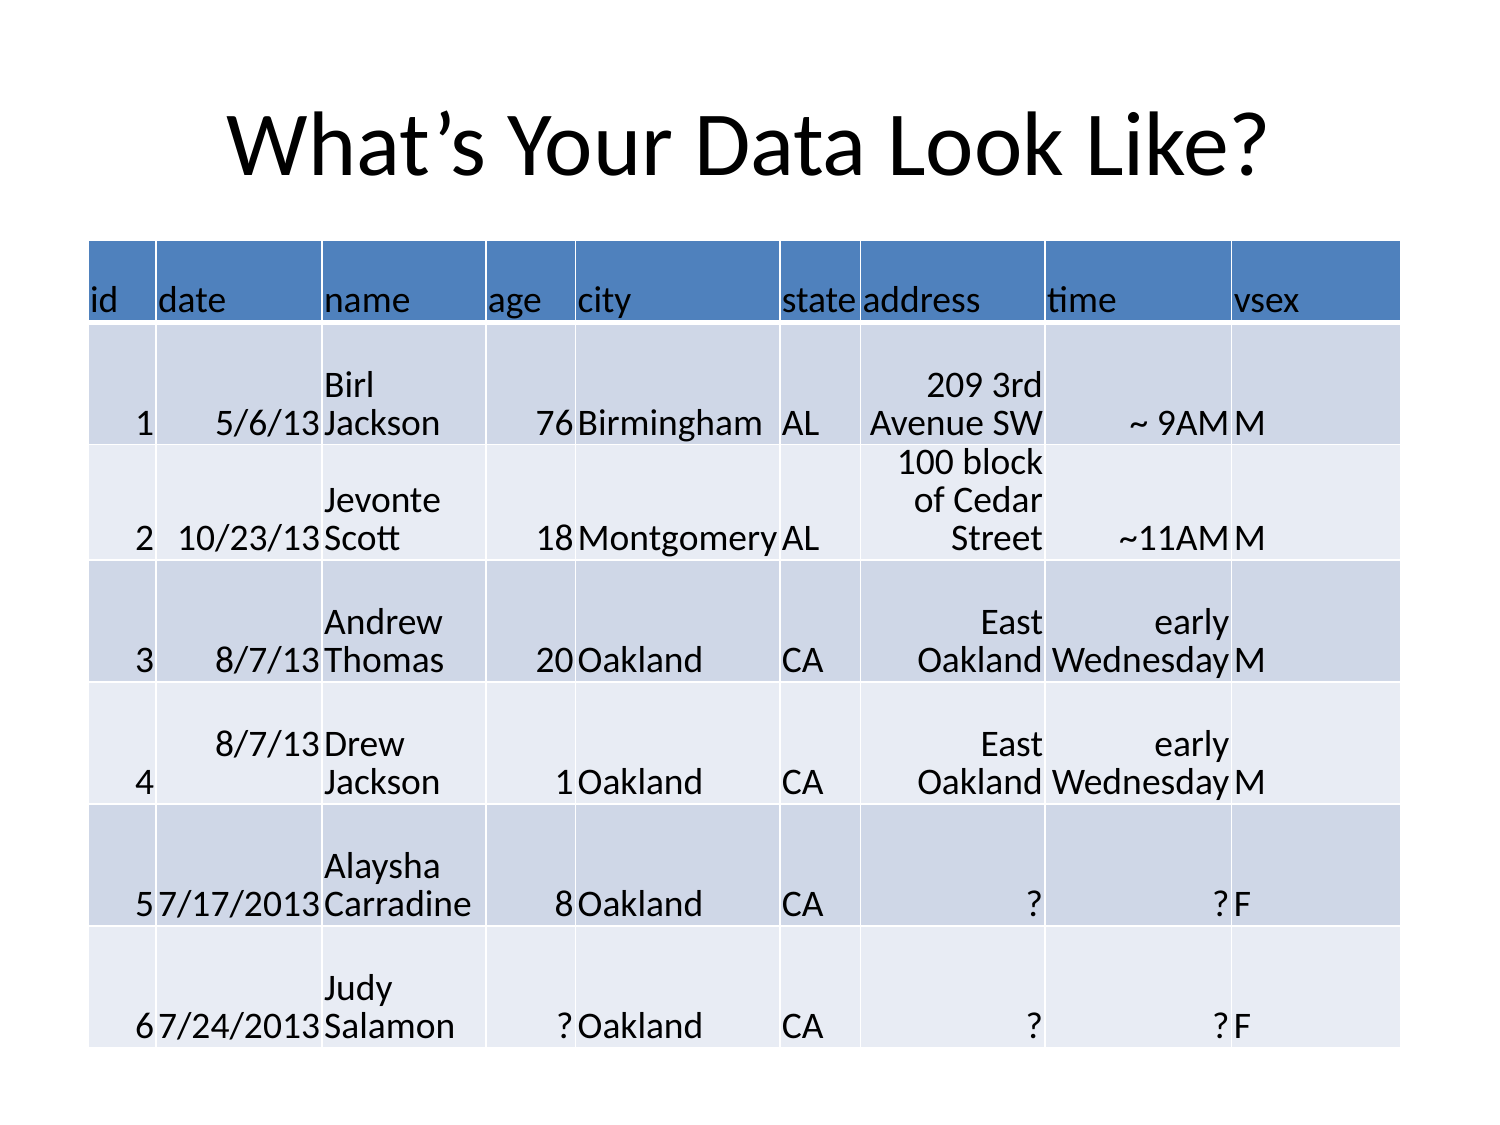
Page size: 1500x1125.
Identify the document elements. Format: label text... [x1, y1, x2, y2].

table_cell M [1232, 325, 1400, 444]
table_cell ? [1046, 805, 1231, 925]
table_cell CA [781, 927, 860, 1047]
table_cell Oakland [576, 561, 779, 681]
title What’s Your Data Look Like? [75, 45, 1425, 233]
table_cell ? [487, 927, 575, 1047]
table_cell ? [861, 927, 1044, 1047]
table_cell 3 [89, 561, 155, 681]
table_cell 7/24/2013 [157, 927, 321, 1047]
table_header state [781, 241, 860, 320]
table_header time [1046, 241, 1231, 320]
table_cell 1 [89, 325, 155, 444]
table_cell 20 [487, 561, 575, 681]
table_cell early Wednesday [1046, 683, 1231, 803]
table_cell 6 [89, 927, 155, 1047]
table_cell CA [781, 805, 860, 925]
table_cell East Oakland [861, 561, 1044, 681]
table_cell Oakland [576, 683, 779, 803]
table_header city [576, 241, 779, 320]
table_cell 18 [487, 445, 575, 559]
table_cell M [1232, 561, 1400, 681]
table_cell 2 [89, 445, 155, 559]
table_cell Oakland [576, 927, 779, 1047]
table_cell ? [1046, 927, 1231, 1047]
table_cell ~11AM [1046, 445, 1231, 559]
table_cell 76 [487, 325, 575, 444]
table_cell East Oakland [861, 683, 1044, 803]
table_cell AL [781, 325, 860, 444]
table_cell 5/6/13 [157, 325, 321, 444]
table_cell CA [781, 561, 860, 681]
table_header address [861, 241, 1044, 320]
table_cell Montgomery [576, 445, 779, 559]
table_cell 7/17/2013 [157, 805, 321, 925]
table_header age [487, 241, 575, 320]
table_cell Judy Salamon [323, 927, 485, 1047]
table_cell Alaysha Carradine [323, 805, 485, 925]
table_cell 1 [487, 683, 575, 803]
table_cell 100 block of Cedar Street [861, 445, 1044, 559]
table_cell CA [781, 683, 860, 803]
table_cell ? [861, 805, 1044, 925]
table_cell 8 [487, 805, 575, 925]
table_cell 5 [89, 805, 155, 925]
table_cell 8/7/13 [157, 683, 321, 803]
table_cell M [1232, 683, 1400, 803]
table_cell F [1232, 805, 1400, 925]
table_cell Andrew Thomas [323, 561, 485, 681]
table_cell M [1232, 445, 1400, 559]
table_header name [323, 241, 485, 320]
table_header date [157, 241, 321, 320]
table_cell Birmingham [576, 325, 779, 444]
table_cell F [1232, 927, 1400, 1047]
table_cell 4 [89, 683, 155, 803]
table_cell early Wednesday [1046, 561, 1231, 681]
table_cell 10/23/13 [157, 445, 321, 559]
table_cell ~ 9AM [1046, 325, 1231, 444]
table_cell Jevonte Scott [323, 445, 485, 559]
table_cell 209 3rd Avenue SW [861, 325, 1044, 444]
table_cell AL [781, 445, 860, 559]
table_cell Drew Jackson [323, 683, 485, 803]
table_cell 8/7/13 [157, 561, 321, 681]
table_cell Birl Jackson [323, 325, 485, 444]
table_cell Oakland [576, 805, 779, 925]
table_header vsex [1232, 241, 1400, 320]
table_header id [89, 241, 155, 320]
